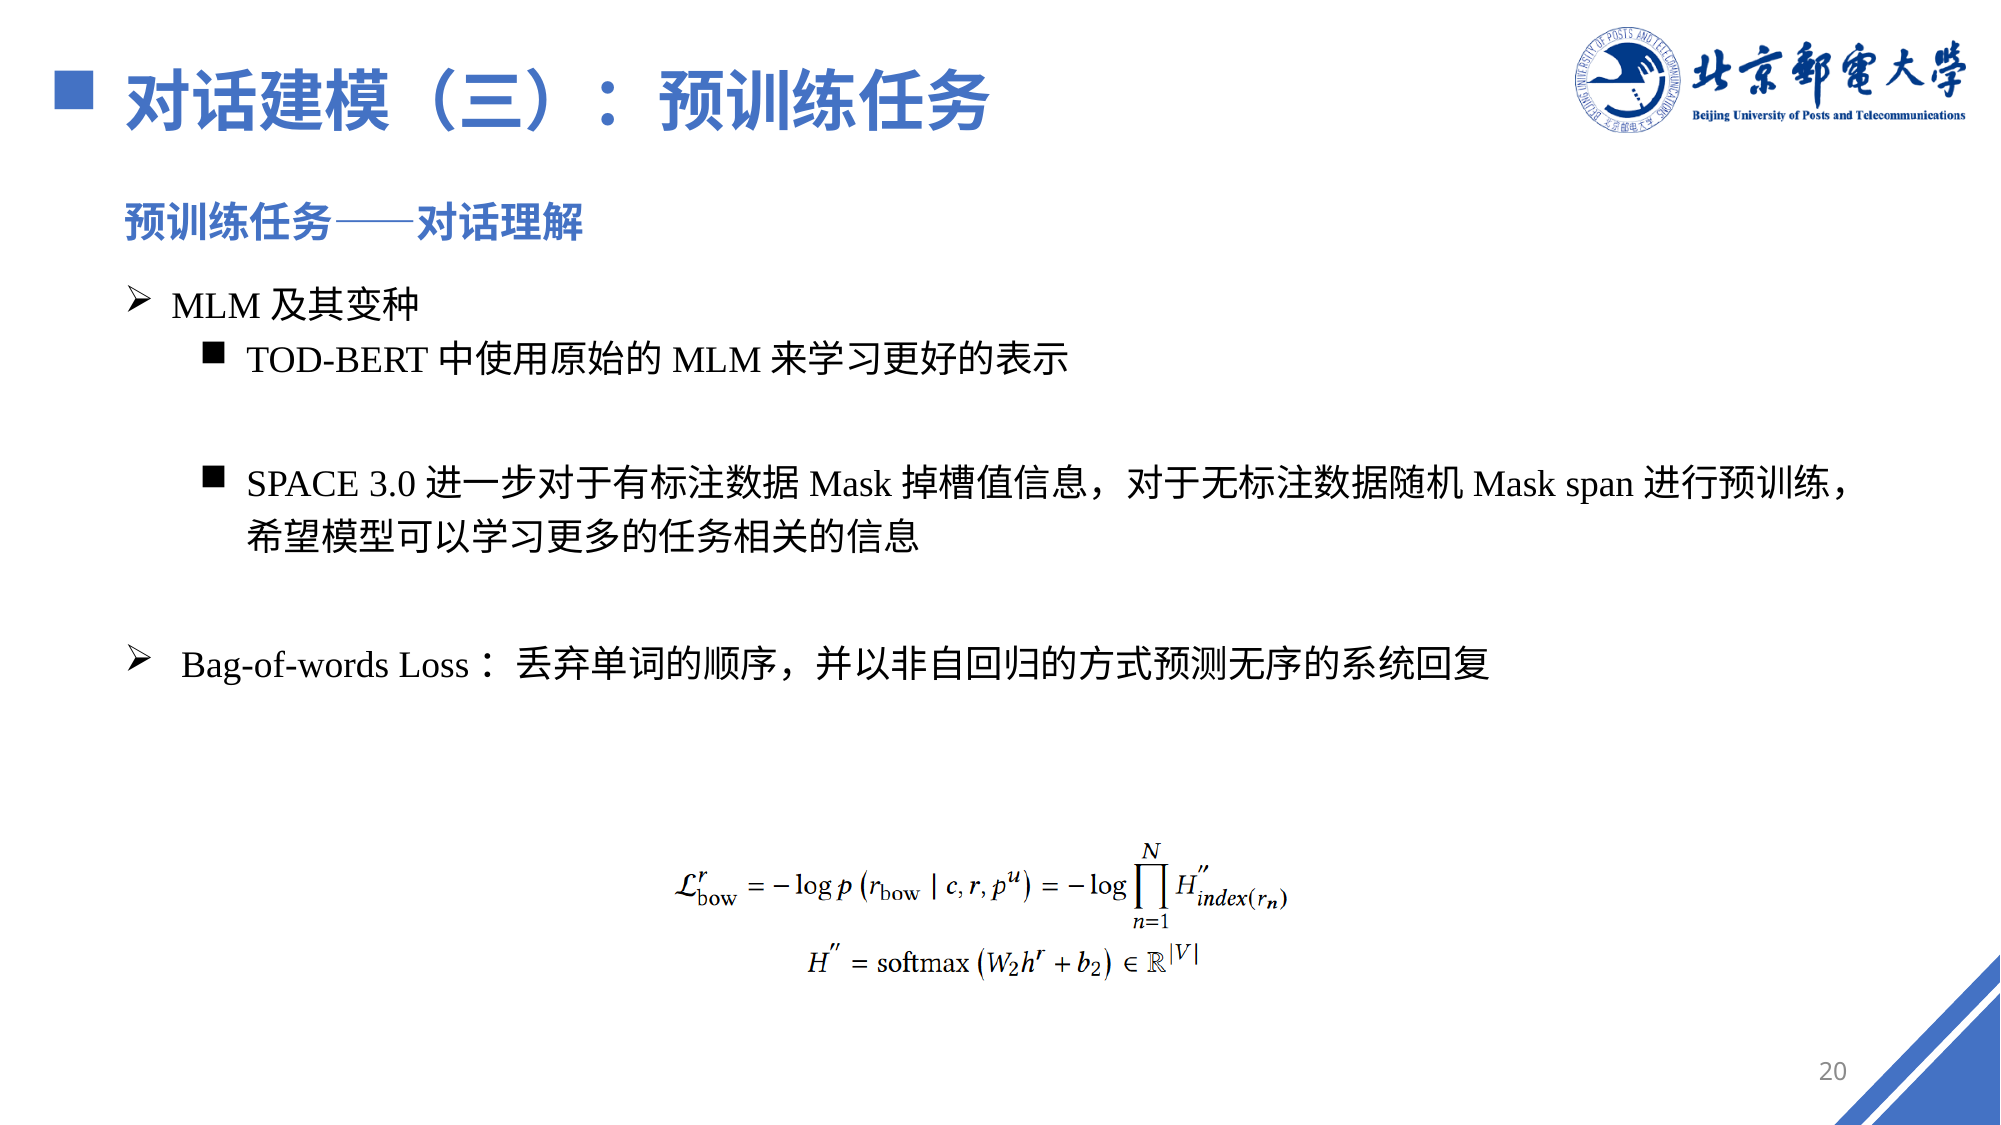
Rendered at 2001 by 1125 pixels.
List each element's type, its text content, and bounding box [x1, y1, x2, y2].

text_box 预训练任务——对话理解 [109, 178, 892, 253]
slide_number 20 [1412, 1042, 1832, 1103]
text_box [109, 264, 1864, 995]
text_box 对话建模（三）：预训练任务 [34, 10, 1750, 146]
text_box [1832, 957, 2000, 1123]
picture [1575, 27, 1966, 133]
